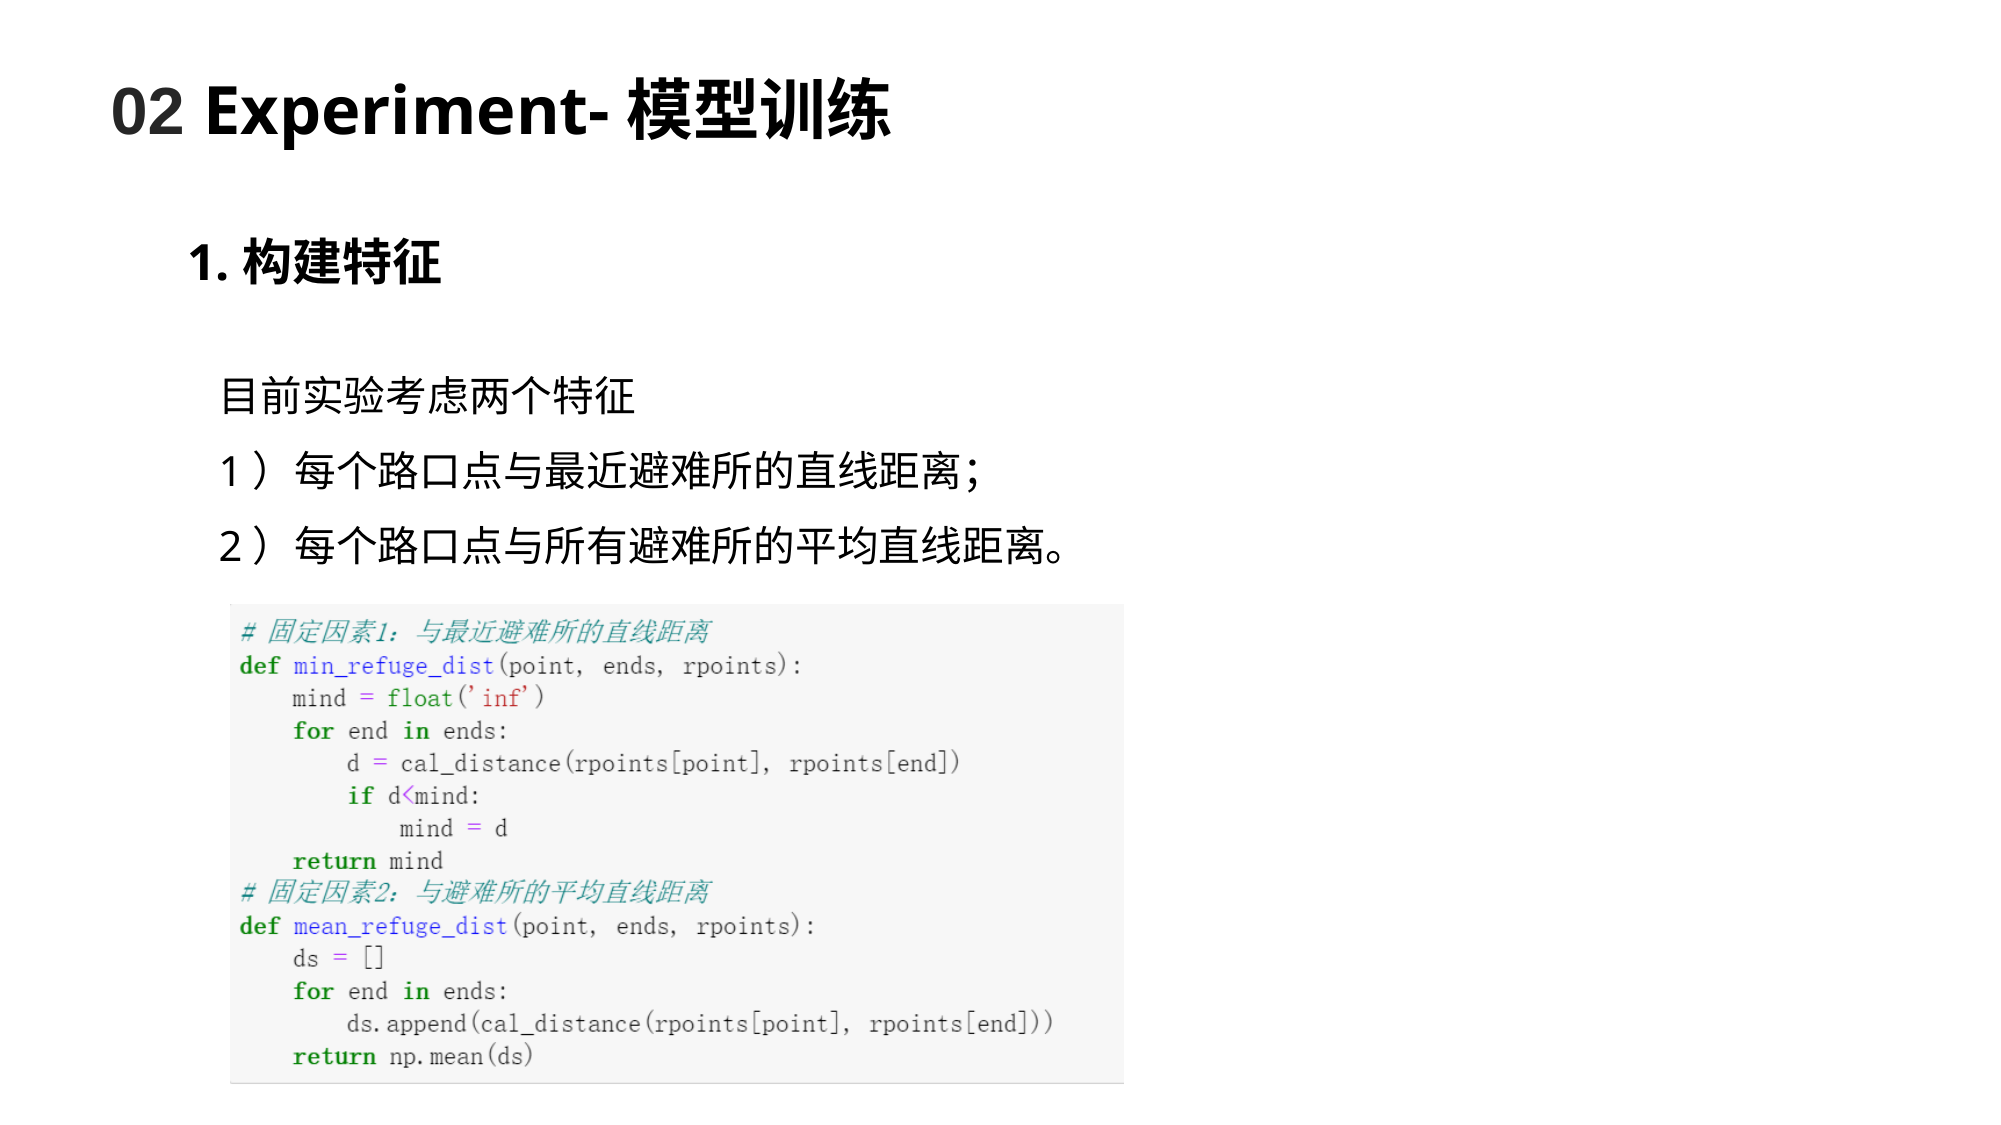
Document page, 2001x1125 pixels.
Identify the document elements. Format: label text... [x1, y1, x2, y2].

text_box 02 Experiment-模型训练 [95, 60, 956, 155]
picture [230, 604, 1124, 1091]
text_box 1.构建特征 [172, 223, 538, 298]
text_box 目前实验考虑两个特征 1）每个路口点与最近避难所的直线距离； 2）每个路口点与所有避难所的平均直线距离。 [203, 336, 1088, 577]
